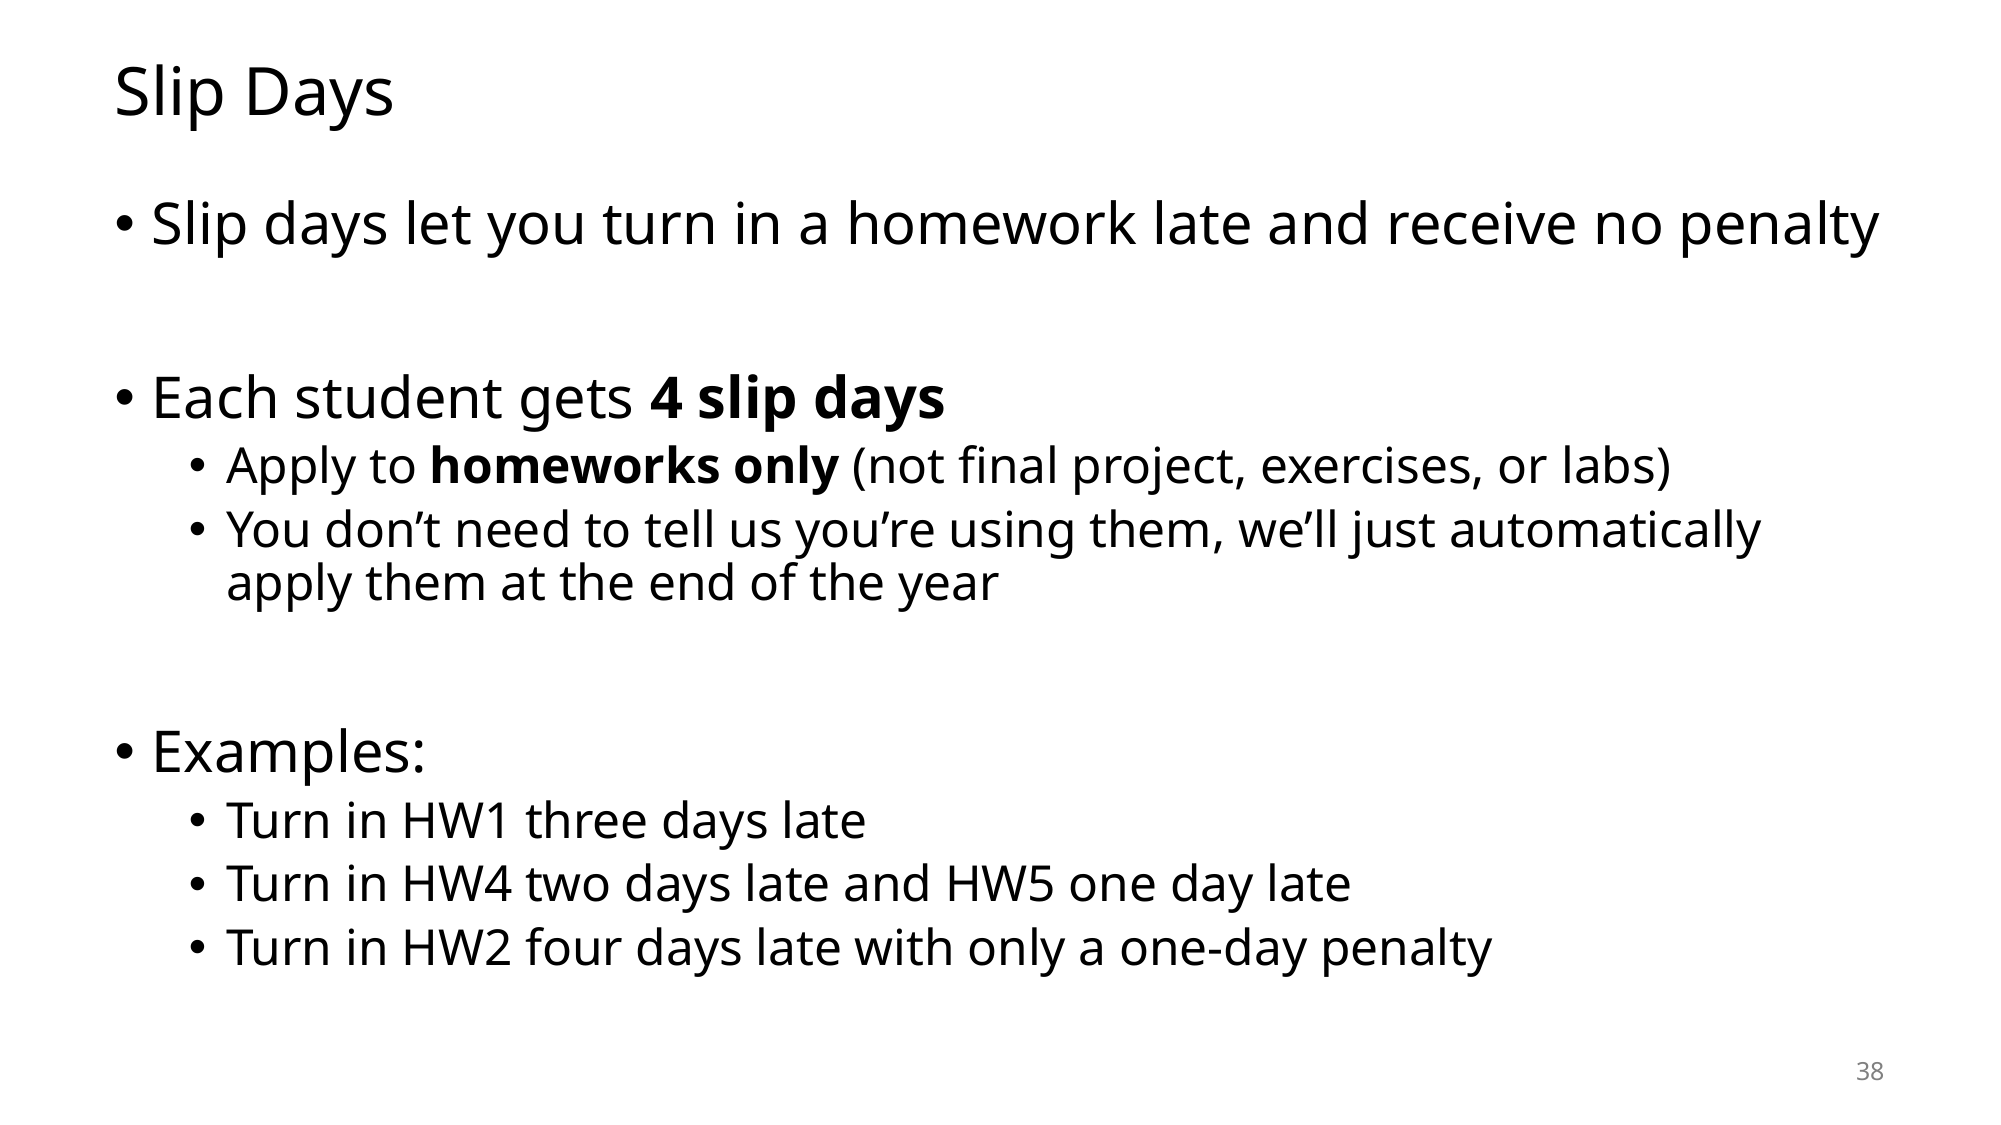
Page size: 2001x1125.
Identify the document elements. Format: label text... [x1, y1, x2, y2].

title Slip Days [99, 37, 1900, 150]
list Slip days let you turn in a homework late and receive no penalty Each student gets 4 slip days Apply to homeworks only (not final project, exercises, or labs) You don’t need to tell us you’re using them, we’ll just automatically apply them at the end of the year Examples: Turn in HW1 three days late Turn in HW4 two days late and HW5 one day late Turn in HW2 four days late with only a one-day penalty [99, 187, 1900, 1013]
slide_number 38 [1749, 1042, 1900, 1103]
